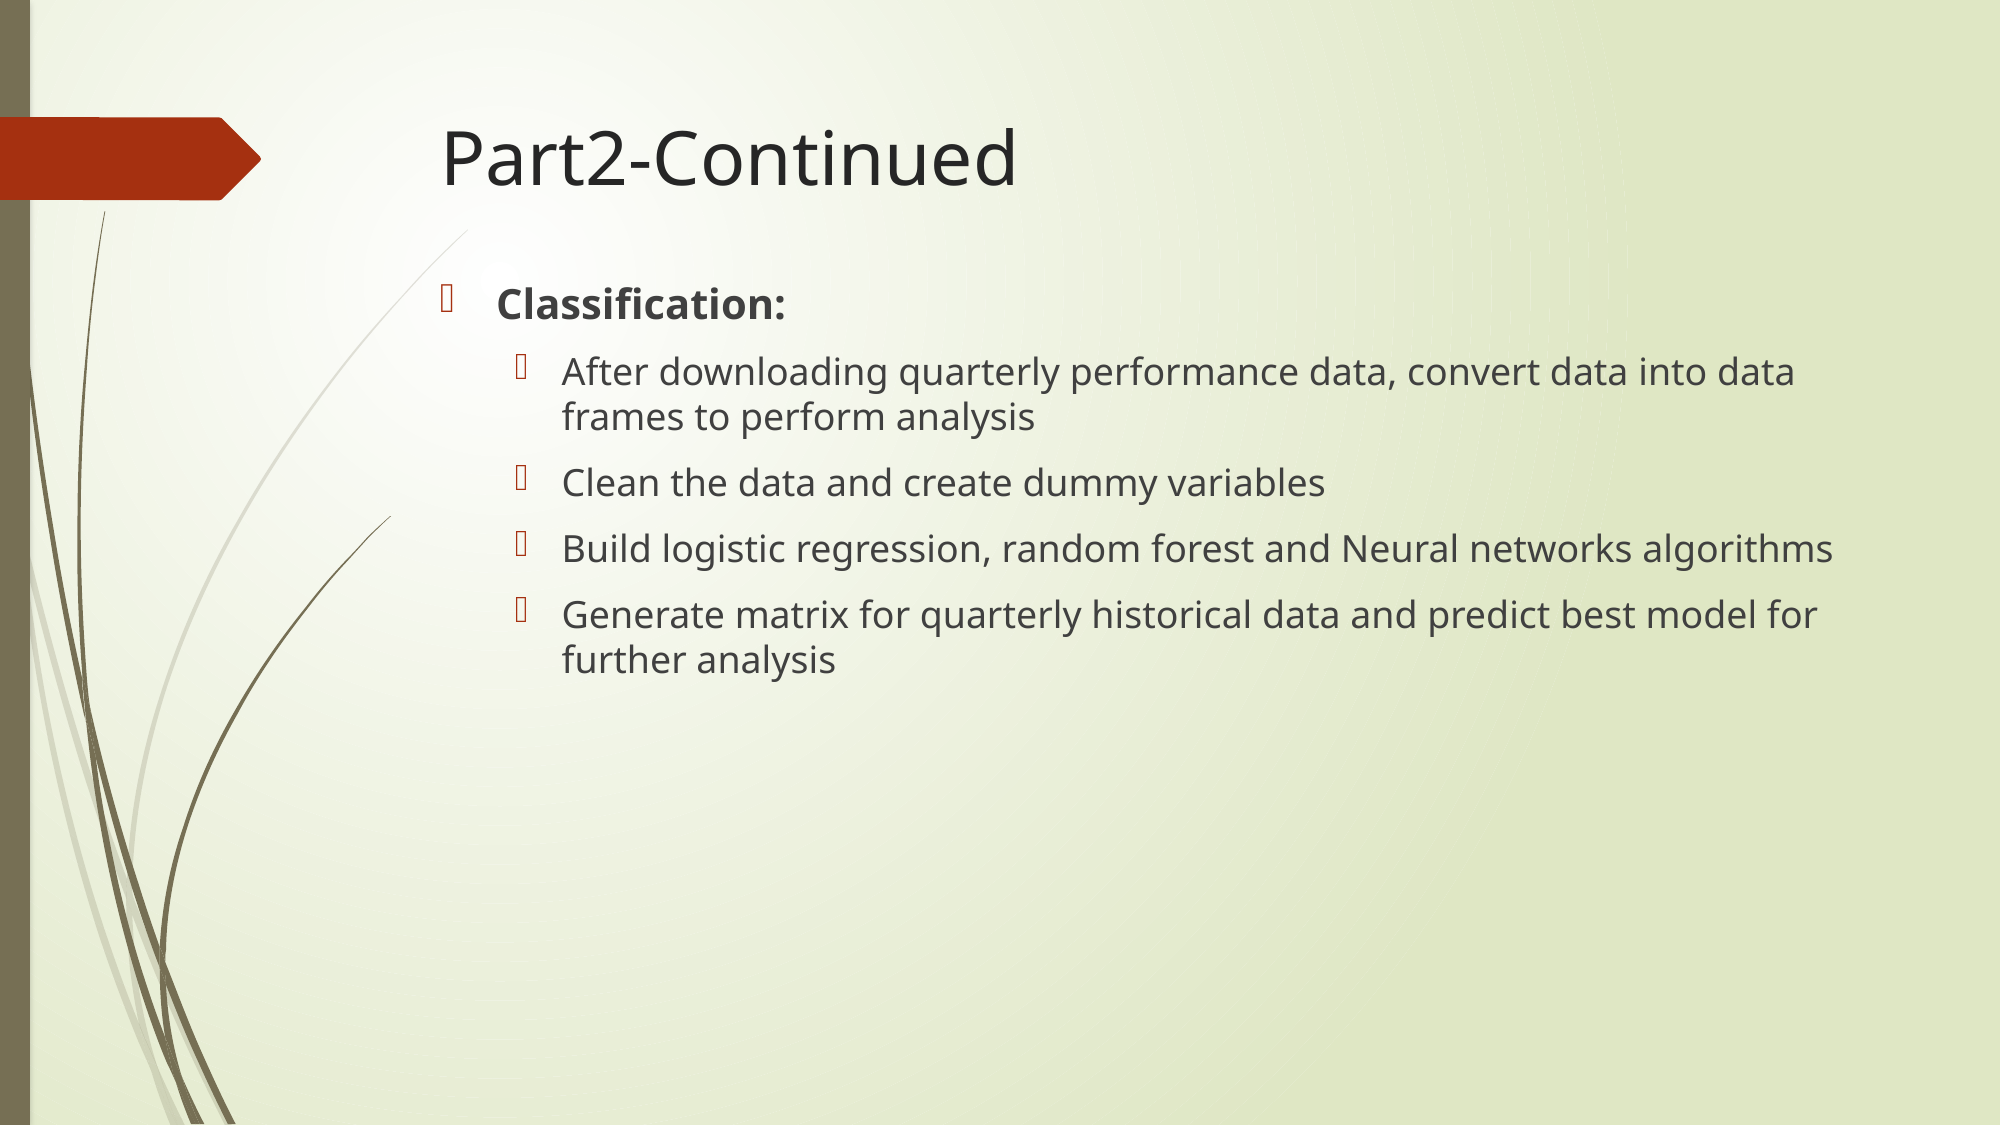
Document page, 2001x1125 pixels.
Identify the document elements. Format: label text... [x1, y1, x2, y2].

list Classification: After downloading quarterly performance data, convert data into data frames to perform analysis Clean the data and create dummy variables Build logistic regression, random forest and Neural networks algorithms Generate matrix for quarterly historical data and predict best model for further analysis [424, 270, 1888, 970]
title Part2-Continued [425, 102, 1888, 270]
